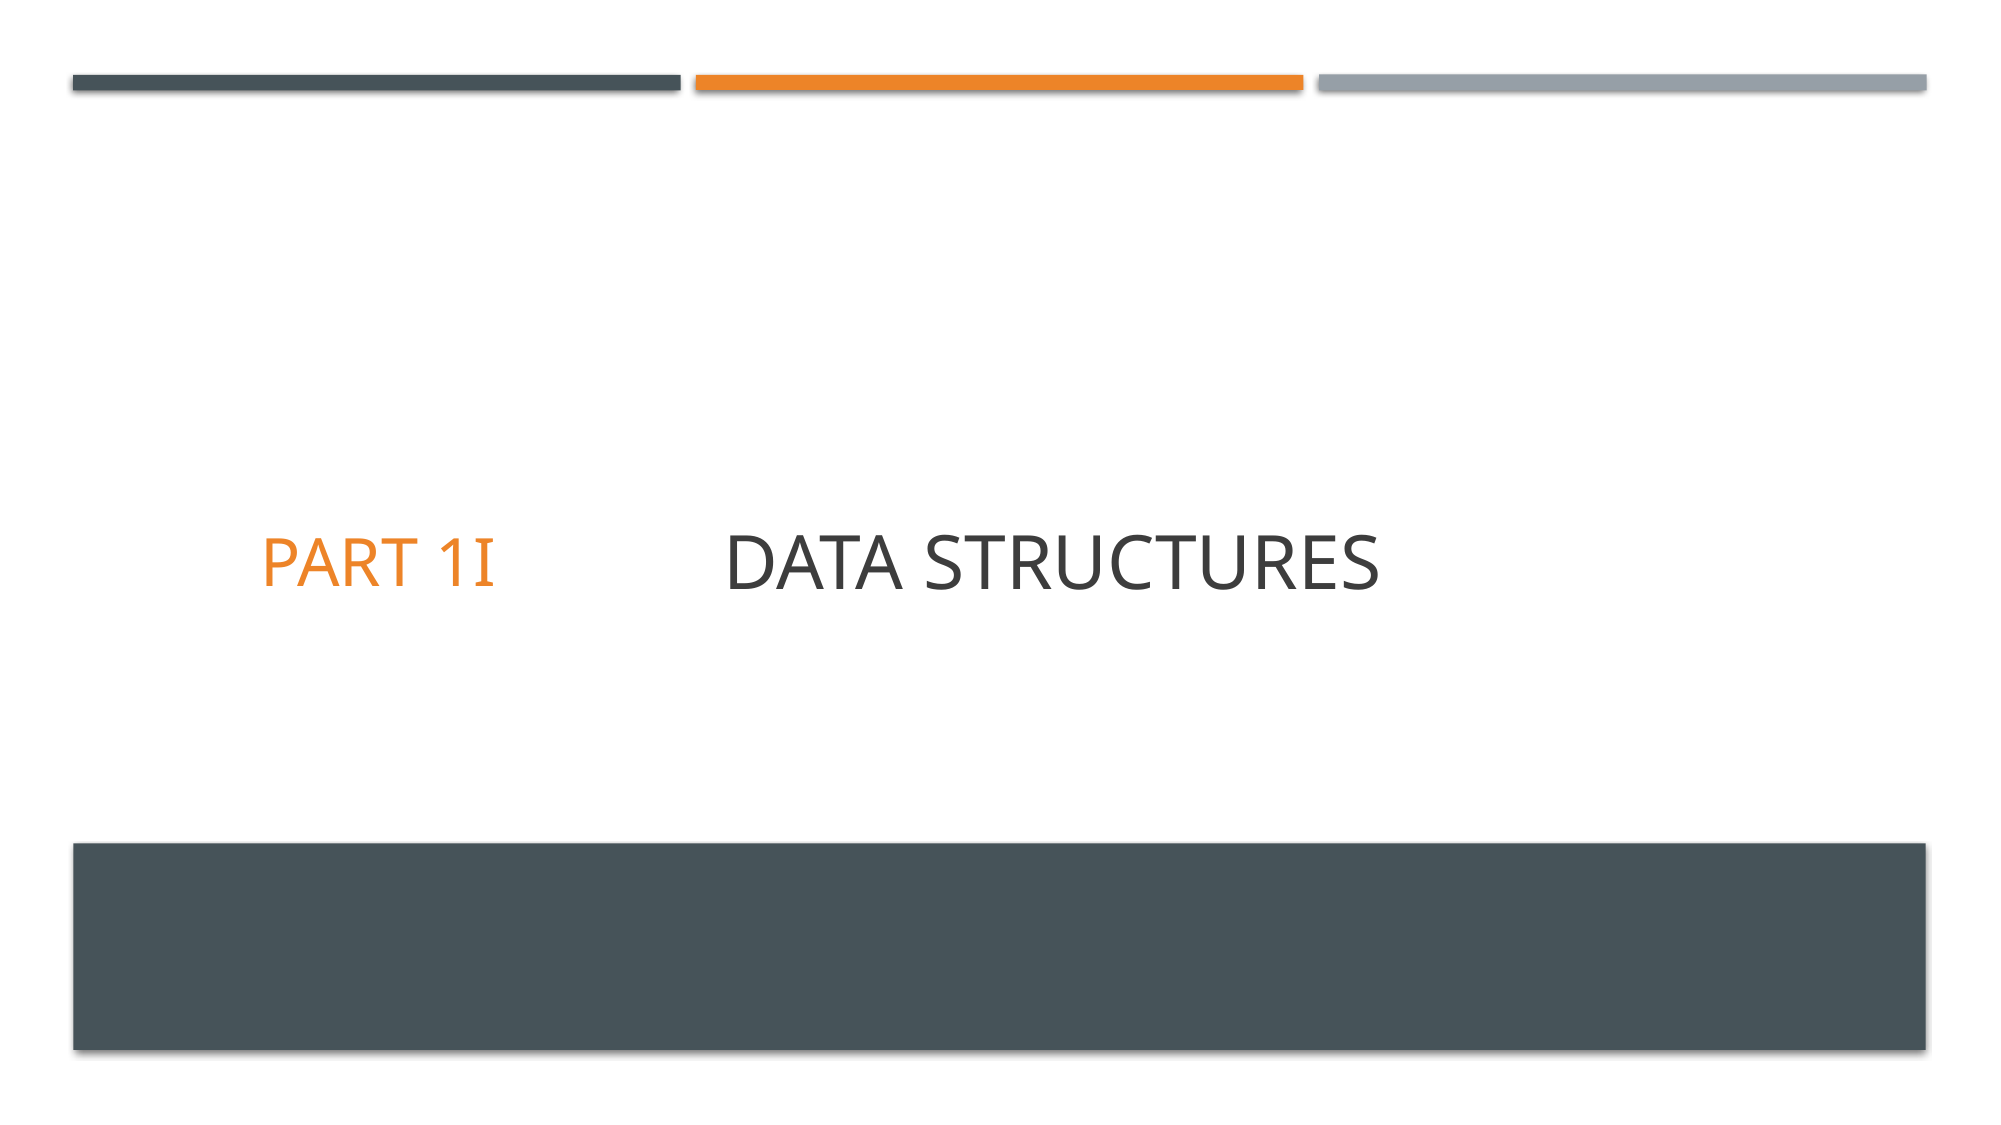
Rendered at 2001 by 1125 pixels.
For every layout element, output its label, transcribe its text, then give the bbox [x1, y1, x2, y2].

title DATA STRUCTURES [708, 164, 1926, 954]
list Part 1I [126, 165, 631, 954]
